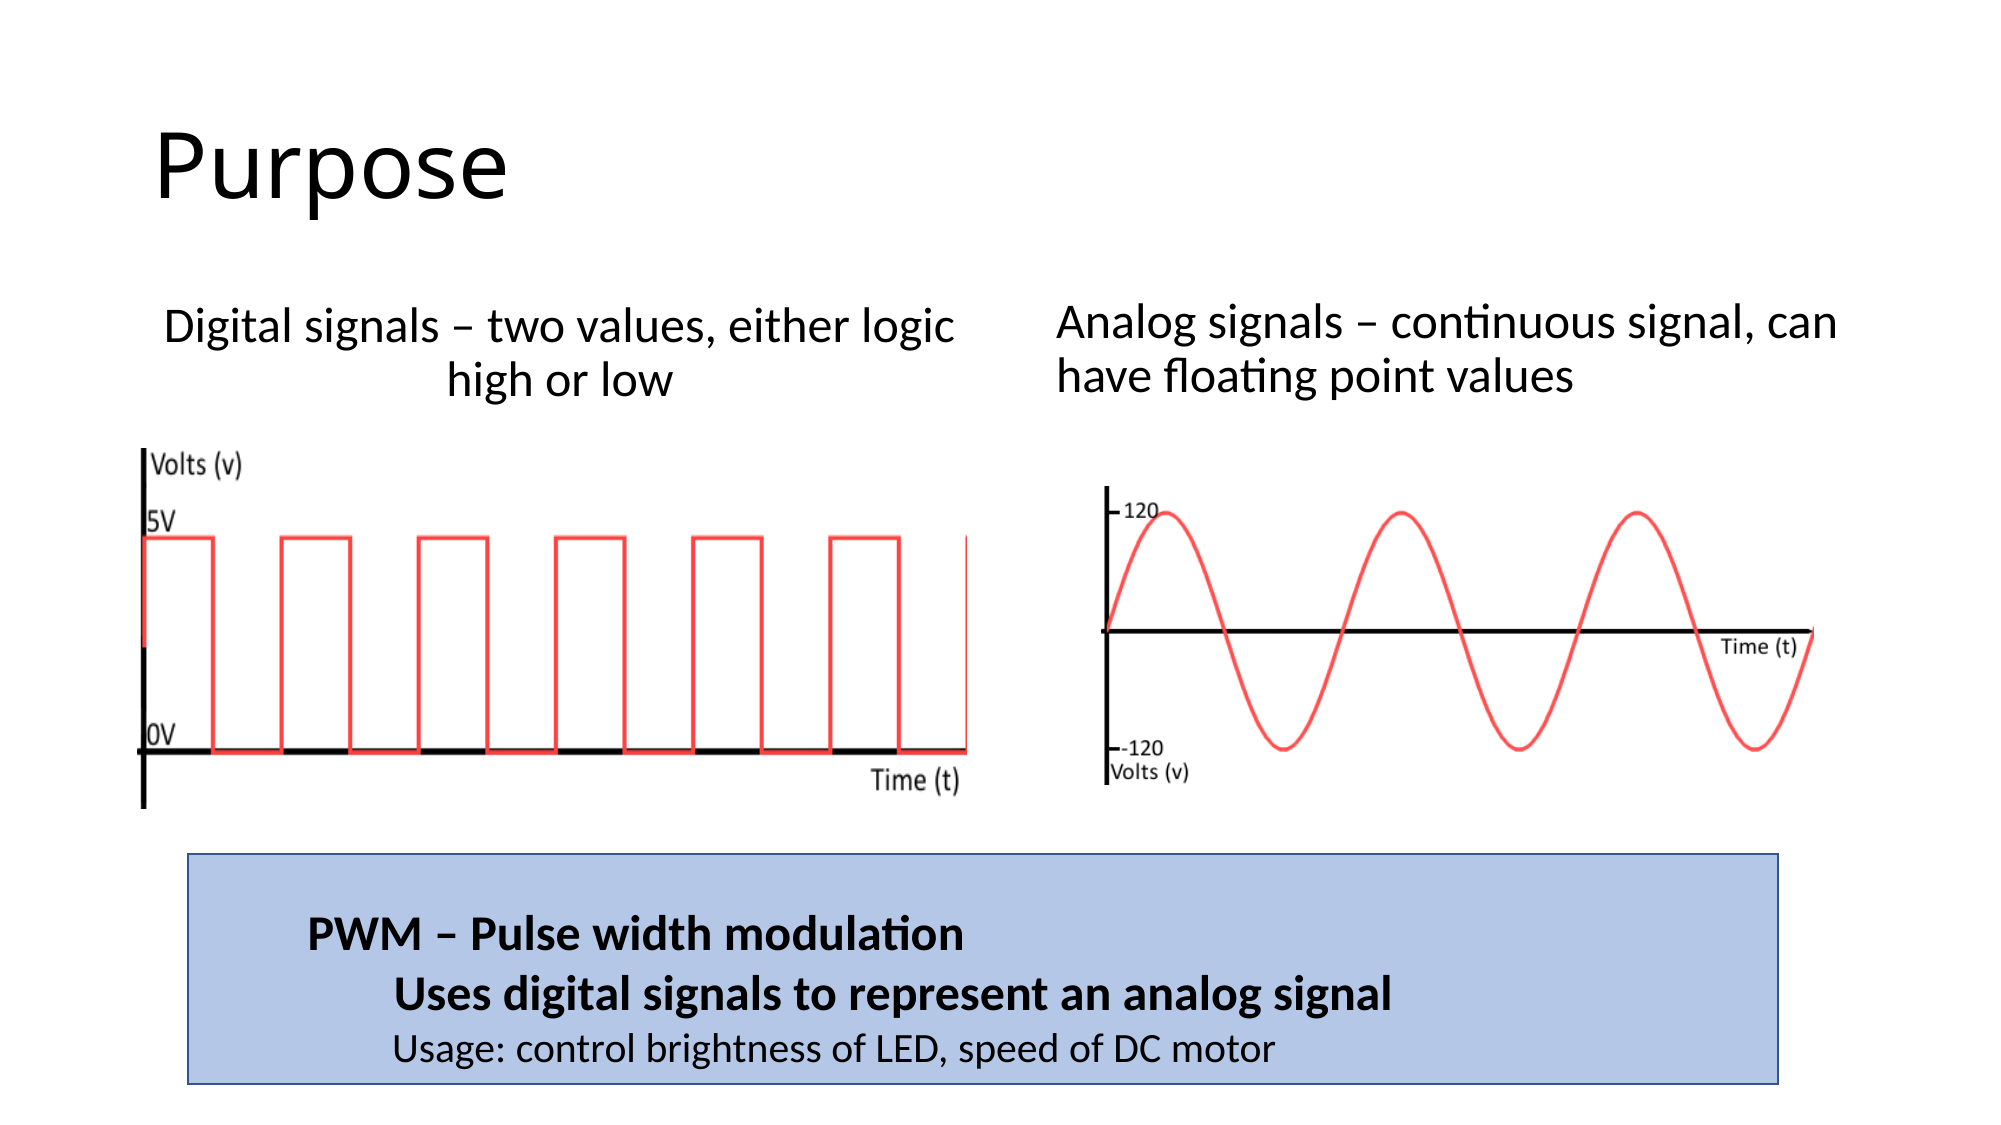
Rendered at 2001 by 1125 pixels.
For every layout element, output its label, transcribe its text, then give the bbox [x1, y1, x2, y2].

list [137, 410, 984, 828]
list Digital signals – two values, either logic high or low [137, 249, 984, 410]
list Analog signals – continuous signal, can have floating point values [1041, 277, 1892, 486]
title Purpose [137, 59, 1863, 278]
text_box [187, 853, 1779, 1085]
picture [1100, 486, 1814, 785]
text_box PWM – Pulse width modulation Uses digital signals to represent an analog signal Usage: control brightness of LED, speed of DC motor [292, 893, 1674, 1079]
picture [136, 448, 967, 809]
